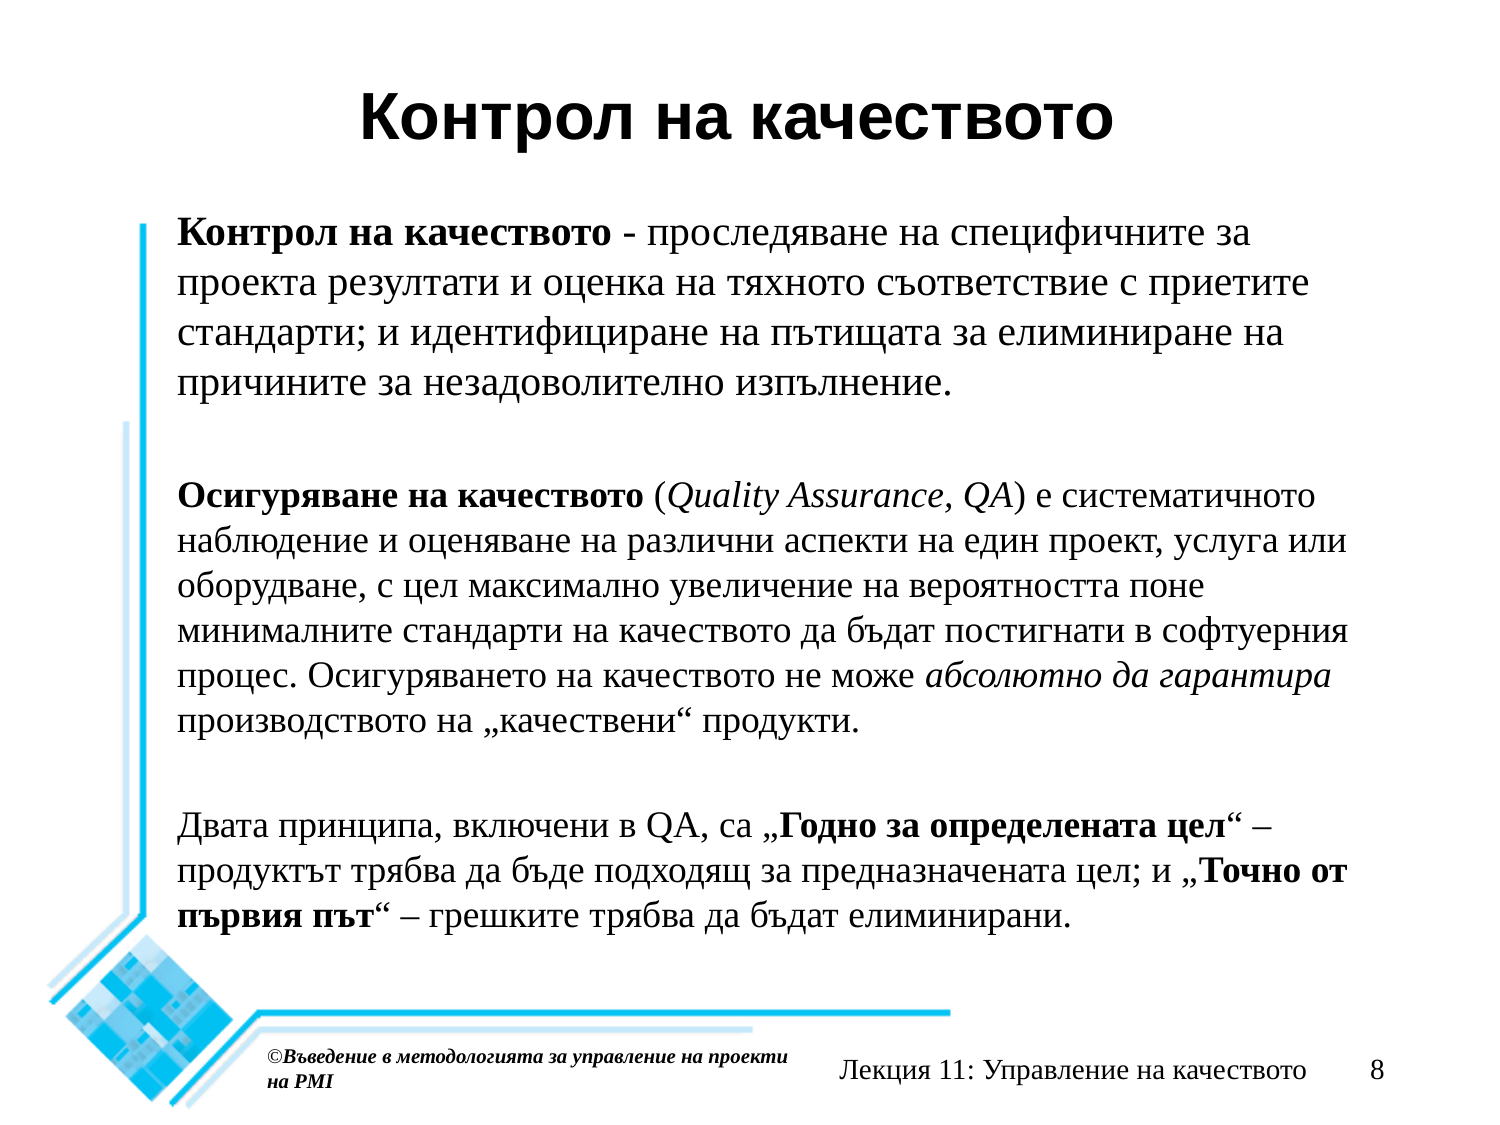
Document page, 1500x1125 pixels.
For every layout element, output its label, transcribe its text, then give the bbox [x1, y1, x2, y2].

slide_number ©Въведение в методологията за управление на проекти на PMI [251, 1035, 809, 1105]
footer Лекция 11: Управление на качеството [794, 1042, 1325, 1118]
slide_number 8 [1325, 1042, 1400, 1118]
list Контрол на качеството - проследяване на специфичните за проекта резултати и оценка на тяхното съответствие с приетите стандарти; и идентифициране на пътищата за елиминиране на причините за незадоволително изпълнение. Осигуряване на качеството (Quality Assurance, QA) e систематичното наблюдение и оценяване на различни аспекти на един проект, услуга или оборудване, с цел максимално увеличение на вероятността поне минималните стандарти на качеството да бъдат постигнати в софтуерния процес. Осигуряването на качеството не може абсолютно да гарантира производството на „качествени“ продукти. Двата принципа, включени в QA, са „Годно за определената цел“ – продуктът трябва да бъде подходящ за предназначената цел; и „Точно от първия път“ – грешките трябва да бъдат елиминирани. [162, 196, 1400, 984]
picture [35, 212, 963, 1122]
title Контрол на качеството [62, 37, 1413, 188]
